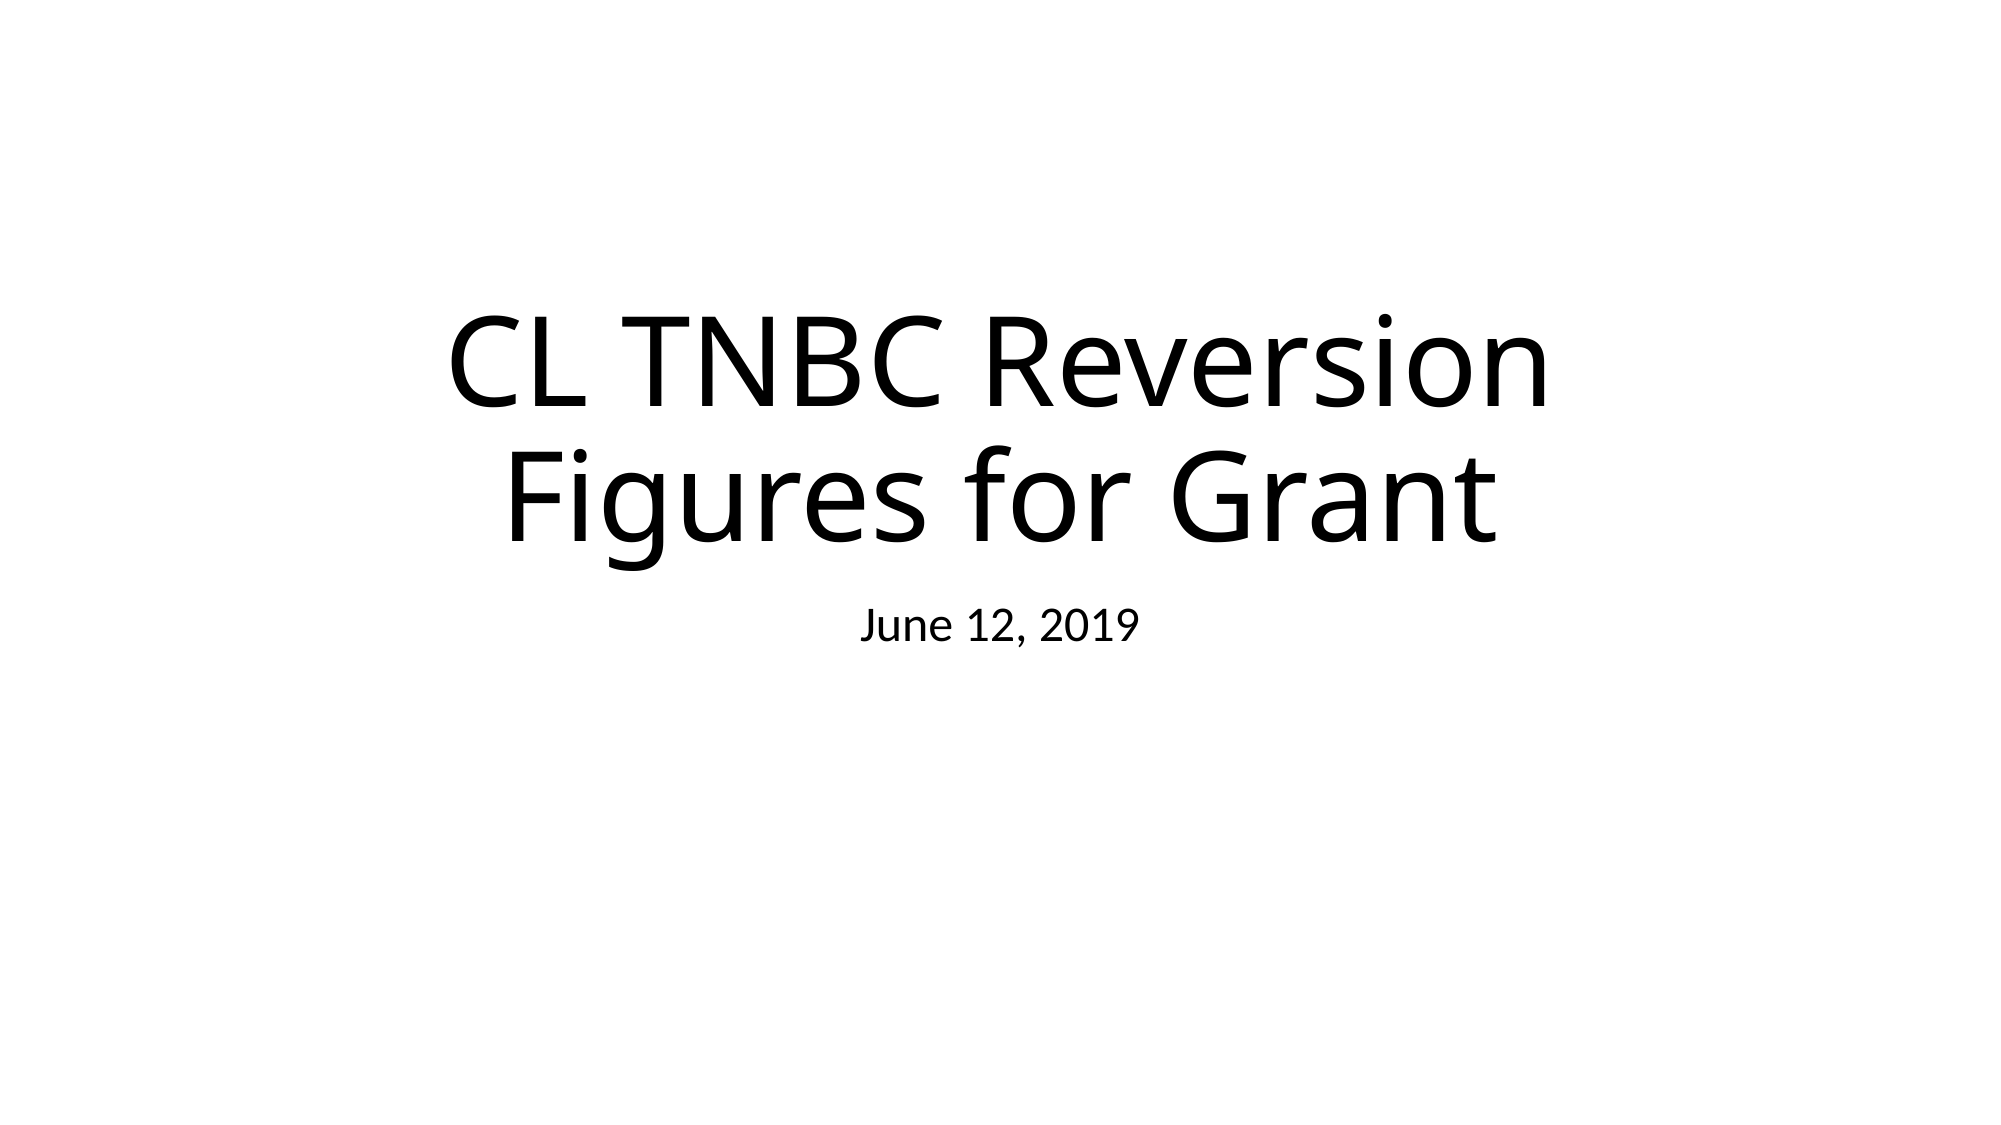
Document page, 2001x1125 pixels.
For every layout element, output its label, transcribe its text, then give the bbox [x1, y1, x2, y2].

subtitle June 12, 2019 [249, 590, 1750, 863]
title CL TNBC Reversion Figures for Grant [249, 184, 1750, 576]
